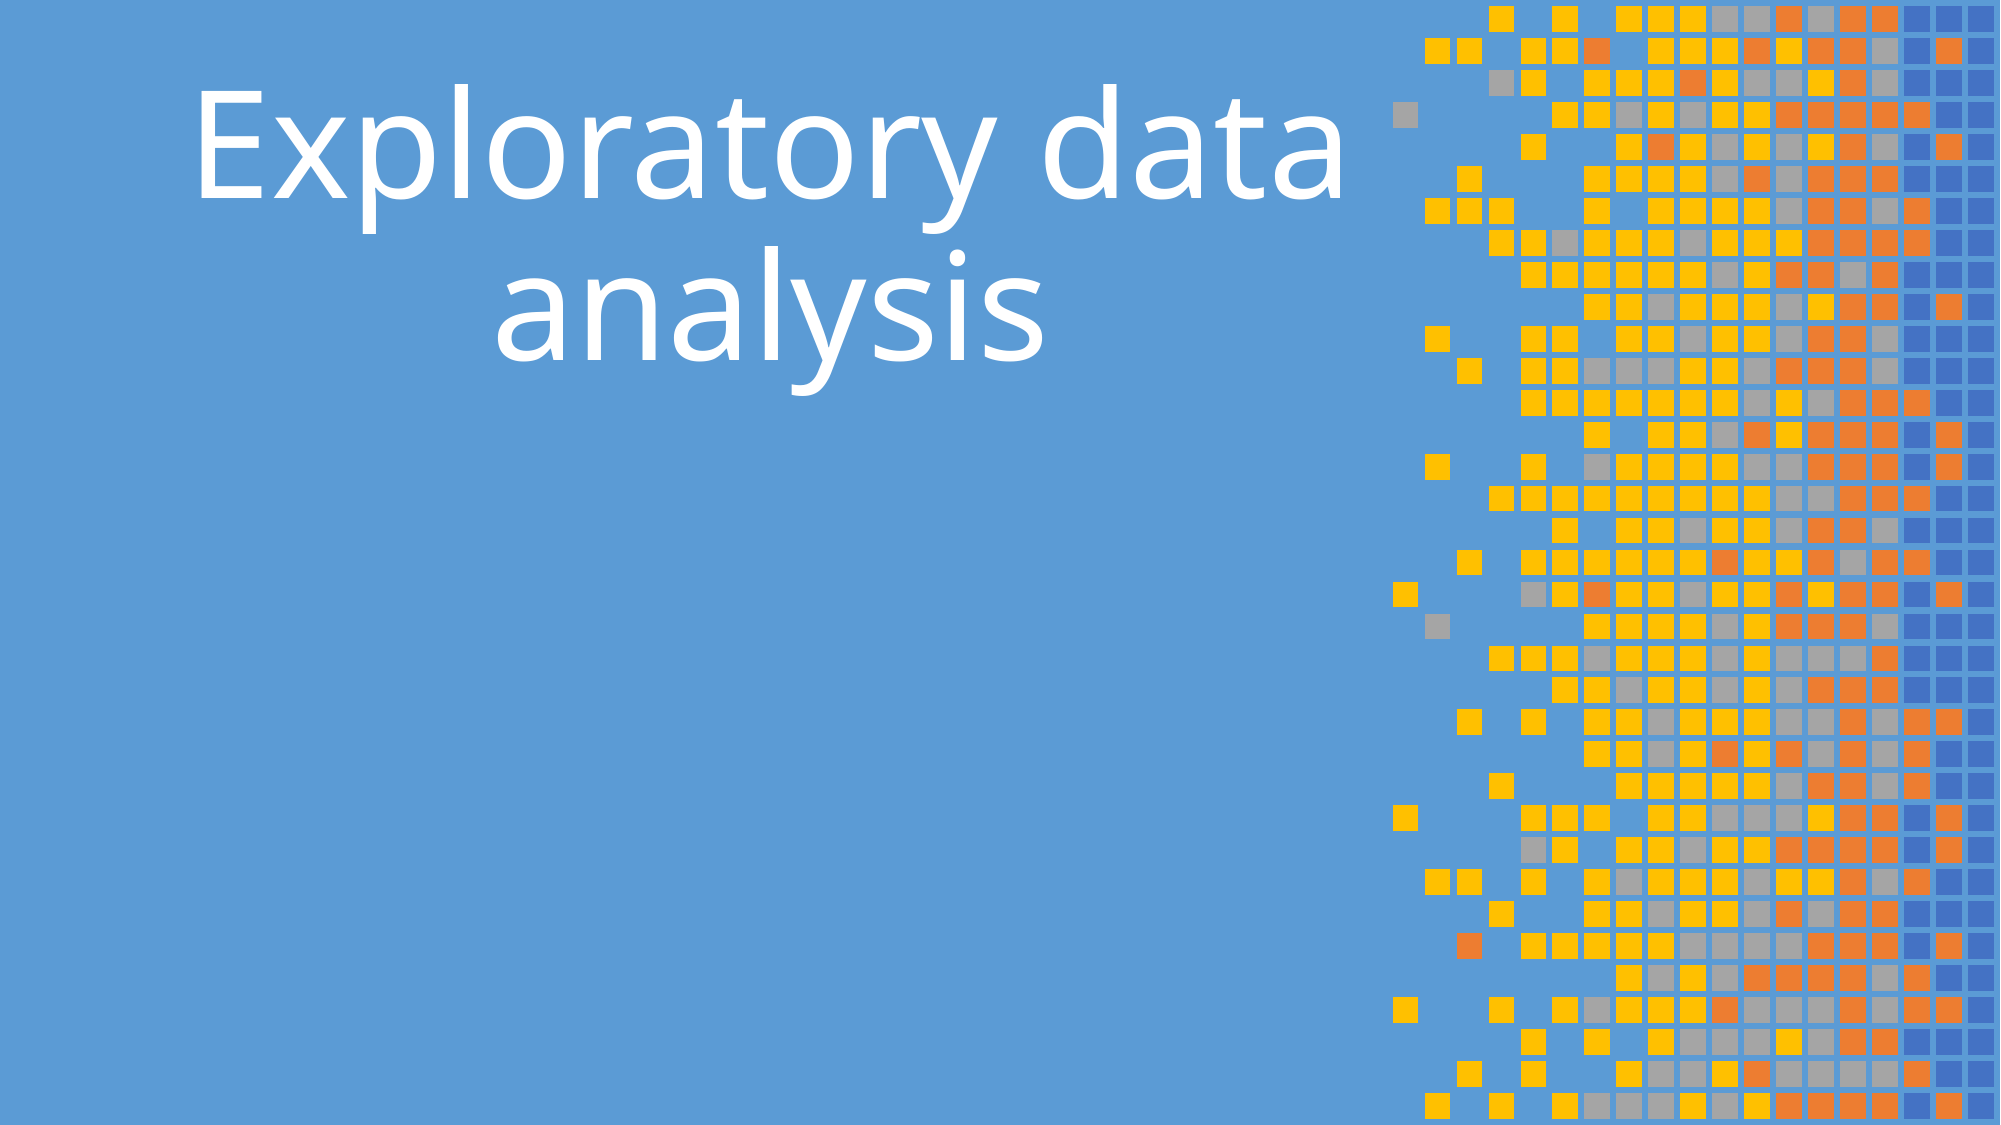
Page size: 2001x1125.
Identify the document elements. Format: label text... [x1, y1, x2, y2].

title Exploratory data analysis [90, 53, 1450, 698]
